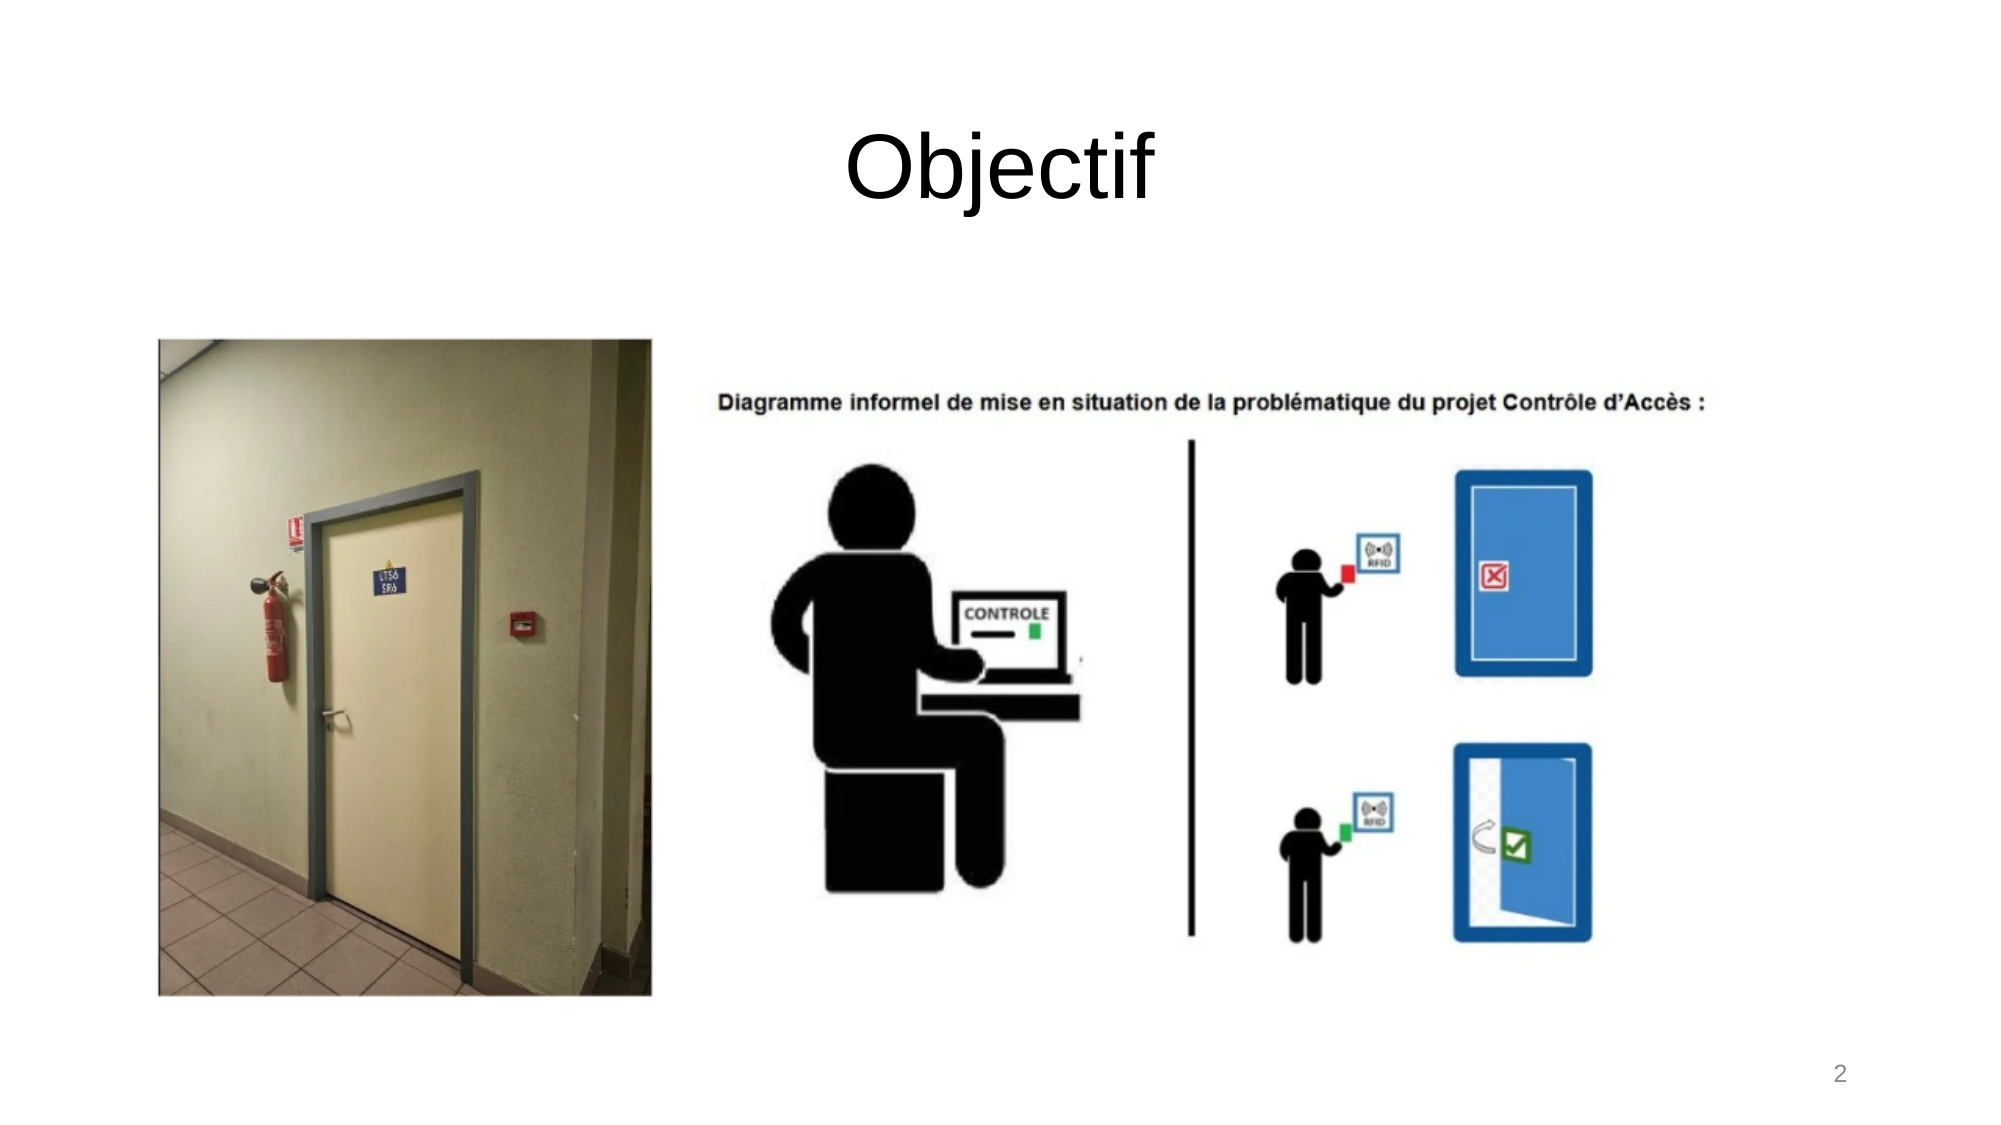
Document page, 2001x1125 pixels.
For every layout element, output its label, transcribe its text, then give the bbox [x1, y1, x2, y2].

picture [137, 318, 1726, 1029]
slide_number 2 [1412, 1042, 1863, 1103]
title Objectif [137, 59, 1863, 278]
